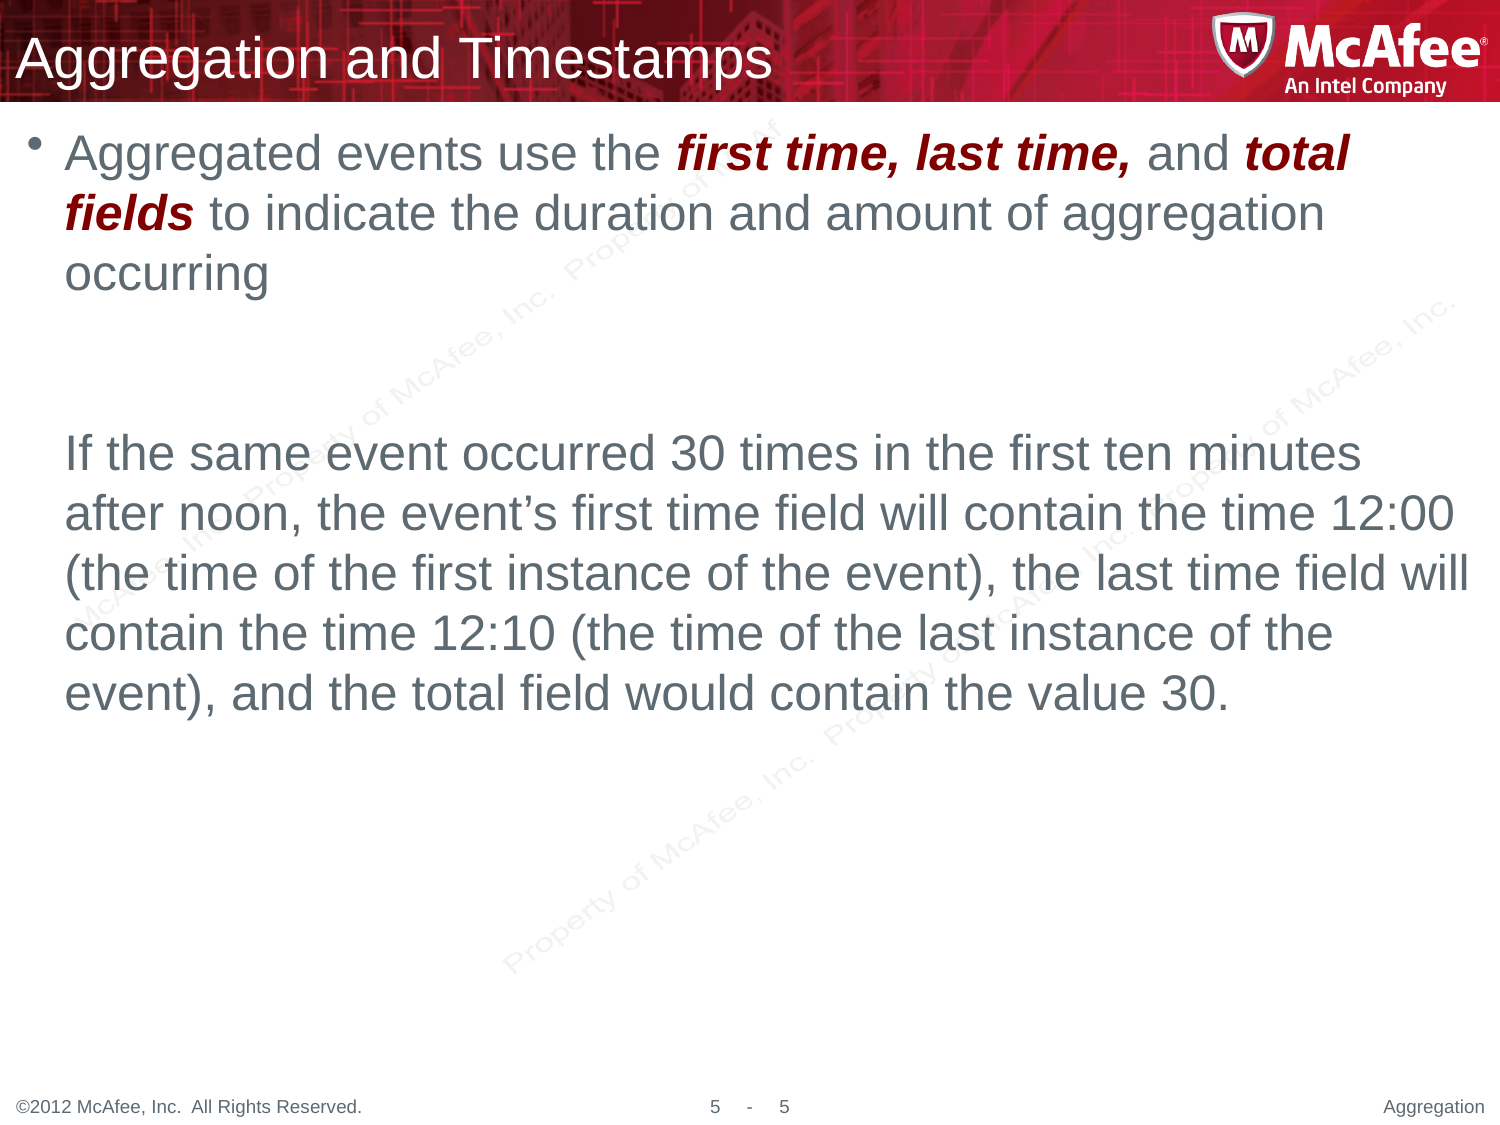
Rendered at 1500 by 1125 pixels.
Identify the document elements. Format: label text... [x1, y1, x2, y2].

footer Aggregation [924, 1087, 1500, 1125]
title Aggregation and Timestamps [0, 0, 1172, 98]
list Aggregated events use the first time, last time, and total fields to indicate the duration and amount of aggregation occurring If the same event occurred 30 times in the first ten minutes after noon, the event’s first time field will contain the time 12:00 (the time of the first instance of the event), the last time field will contain the time 12:10 (the time of the last instance of the event), and the total field would contain the value 30. [11, 112, 1488, 1076]
picture [0, 0, 1500, 1050]
